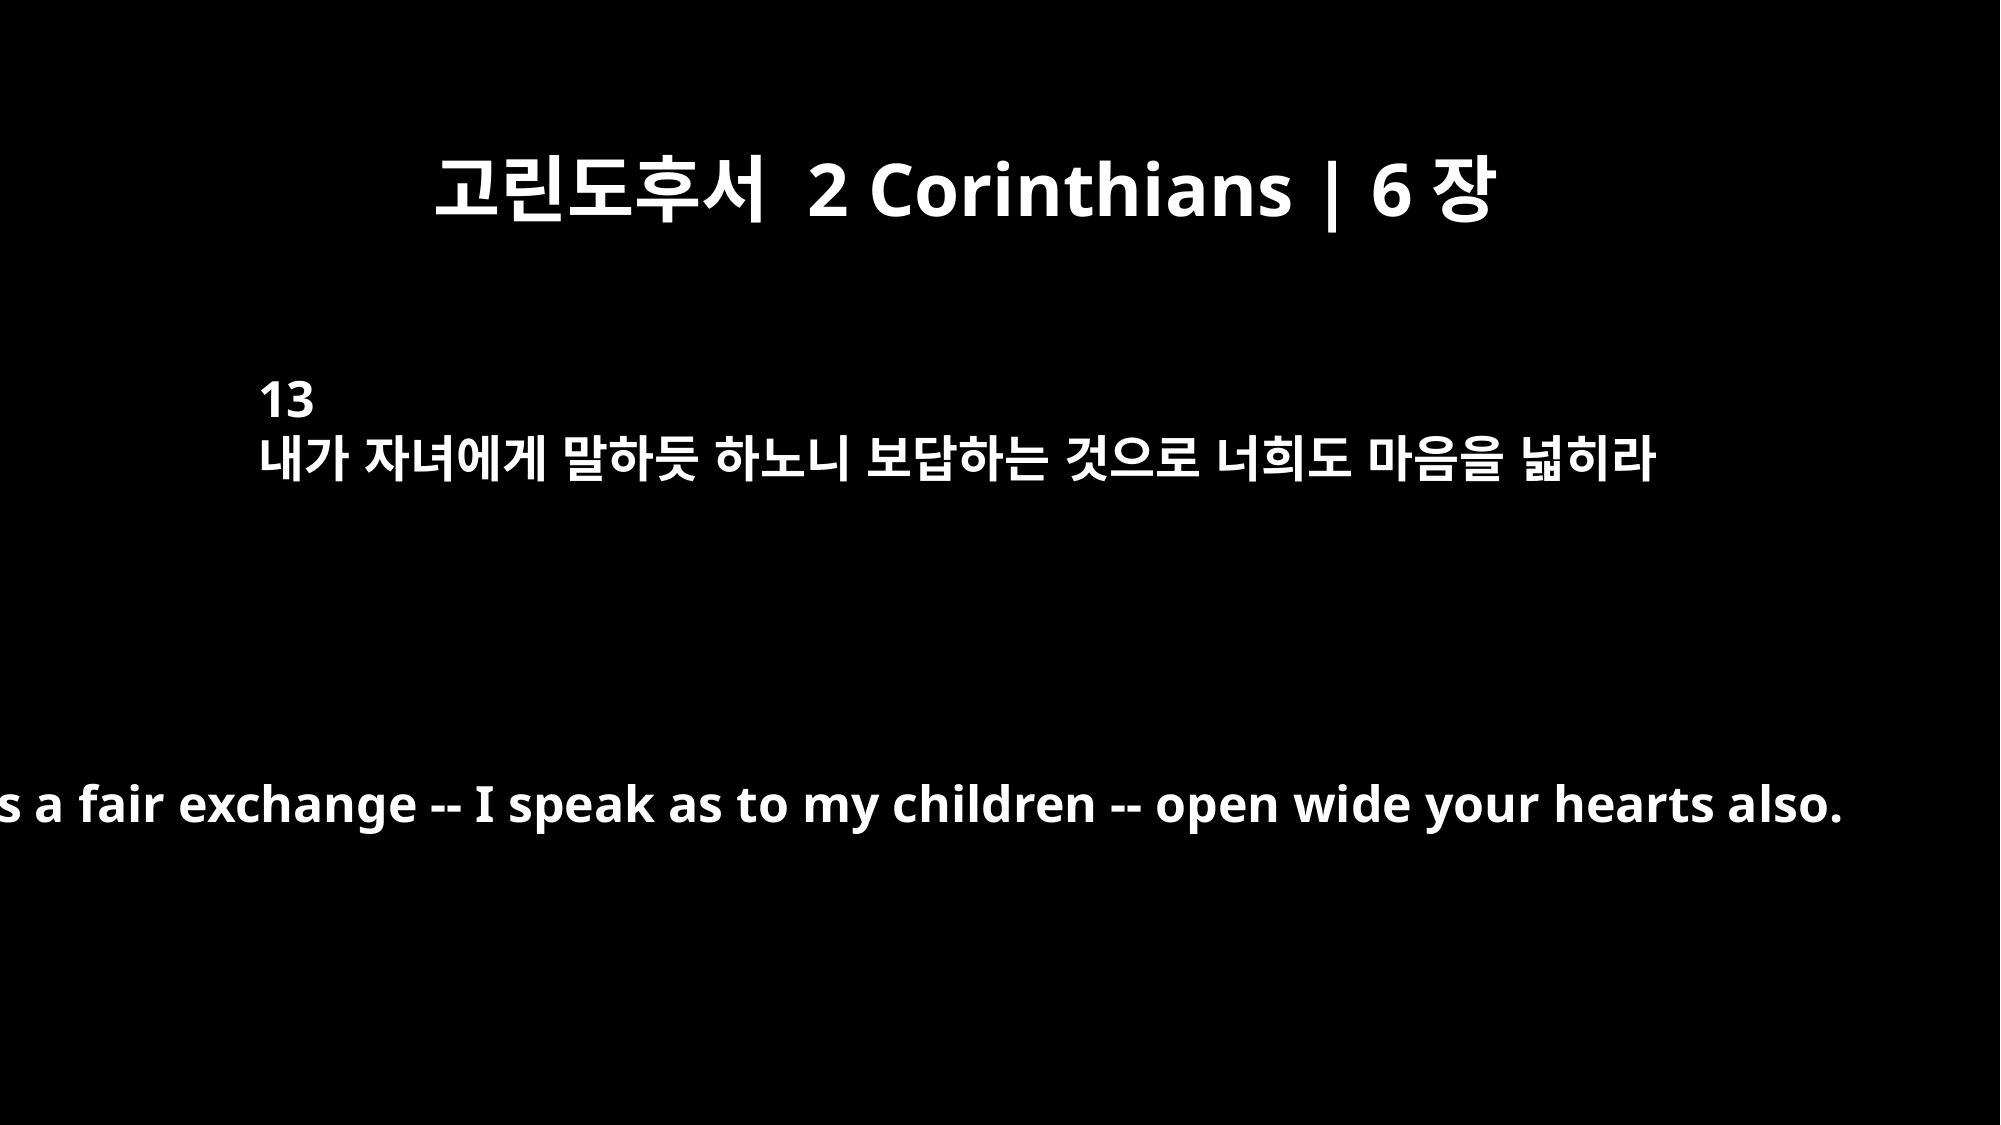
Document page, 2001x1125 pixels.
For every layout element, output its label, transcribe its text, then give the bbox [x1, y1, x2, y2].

text_box As a fair exchange -- I speak as to my children -- open wide your hearts also. [0, 764, 1860, 840]
text_box 13 내가 자녀에게 말하듯 하노니 보답하는 것으로 너희도 마음을 넓히라 [243, 359, 1674, 495]
text_box 고린도후서 2 Corinthians | 6장 [418, 136, 1514, 239]
